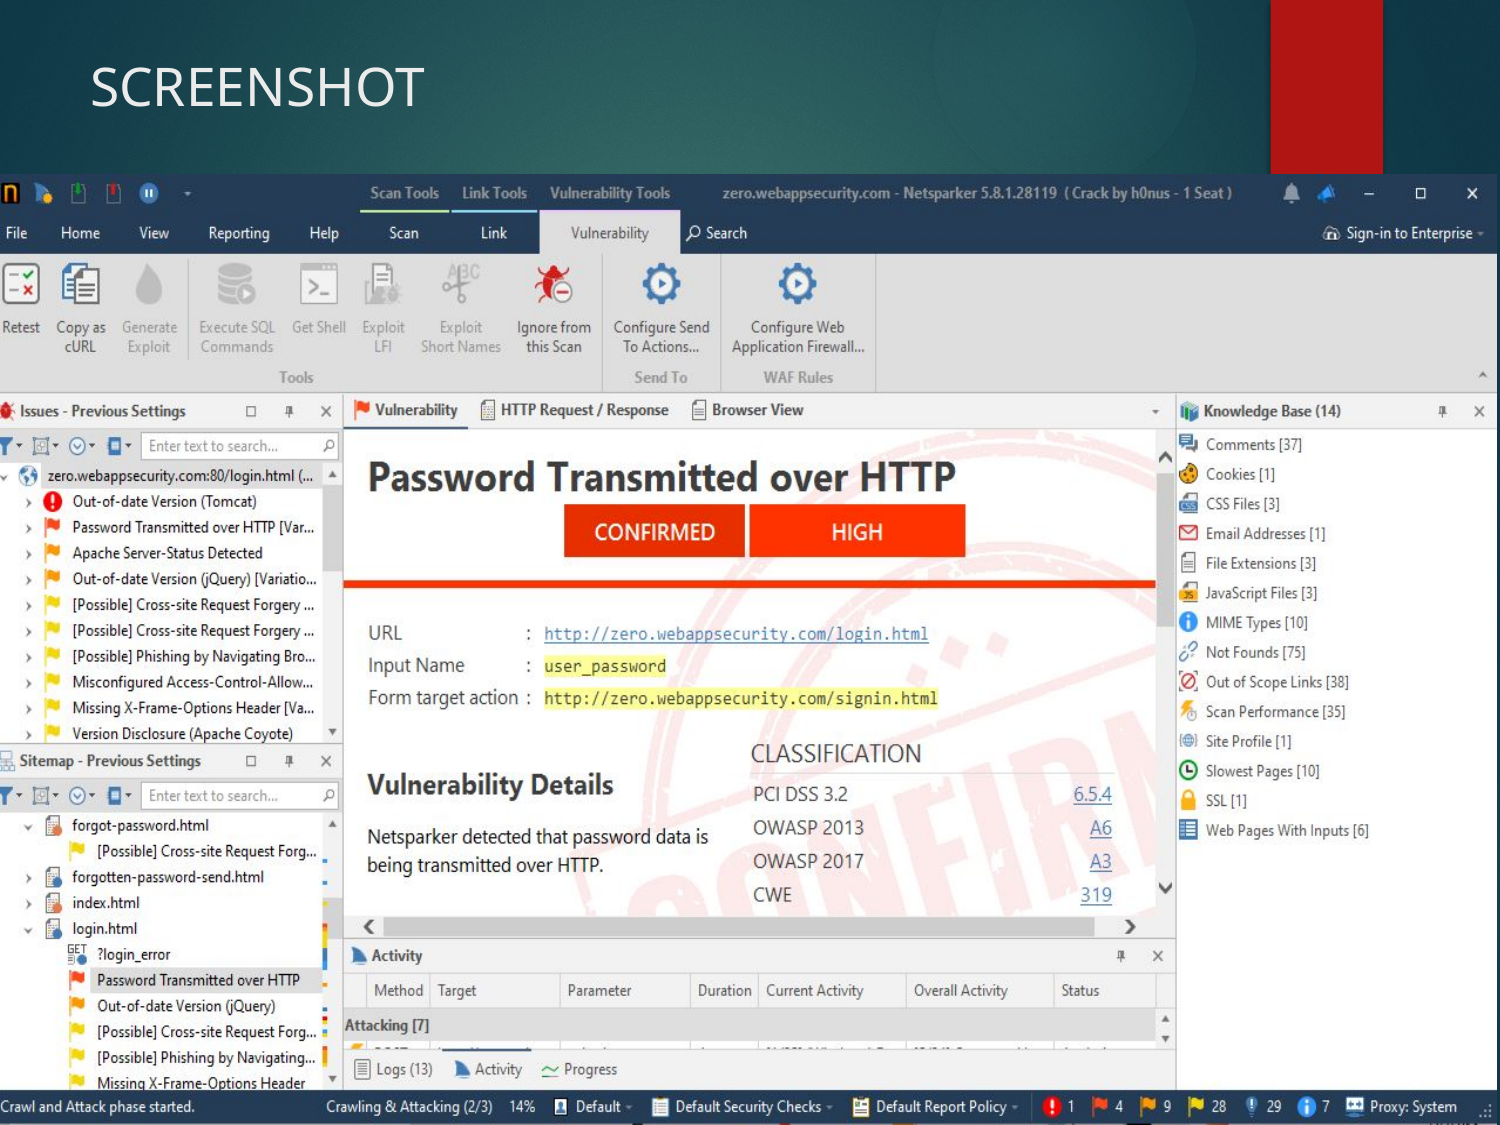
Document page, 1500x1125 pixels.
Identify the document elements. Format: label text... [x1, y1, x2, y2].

picture [0, 174, 1497, 1125]
title SCREENSHOT [75, 45, 1425, 125]
